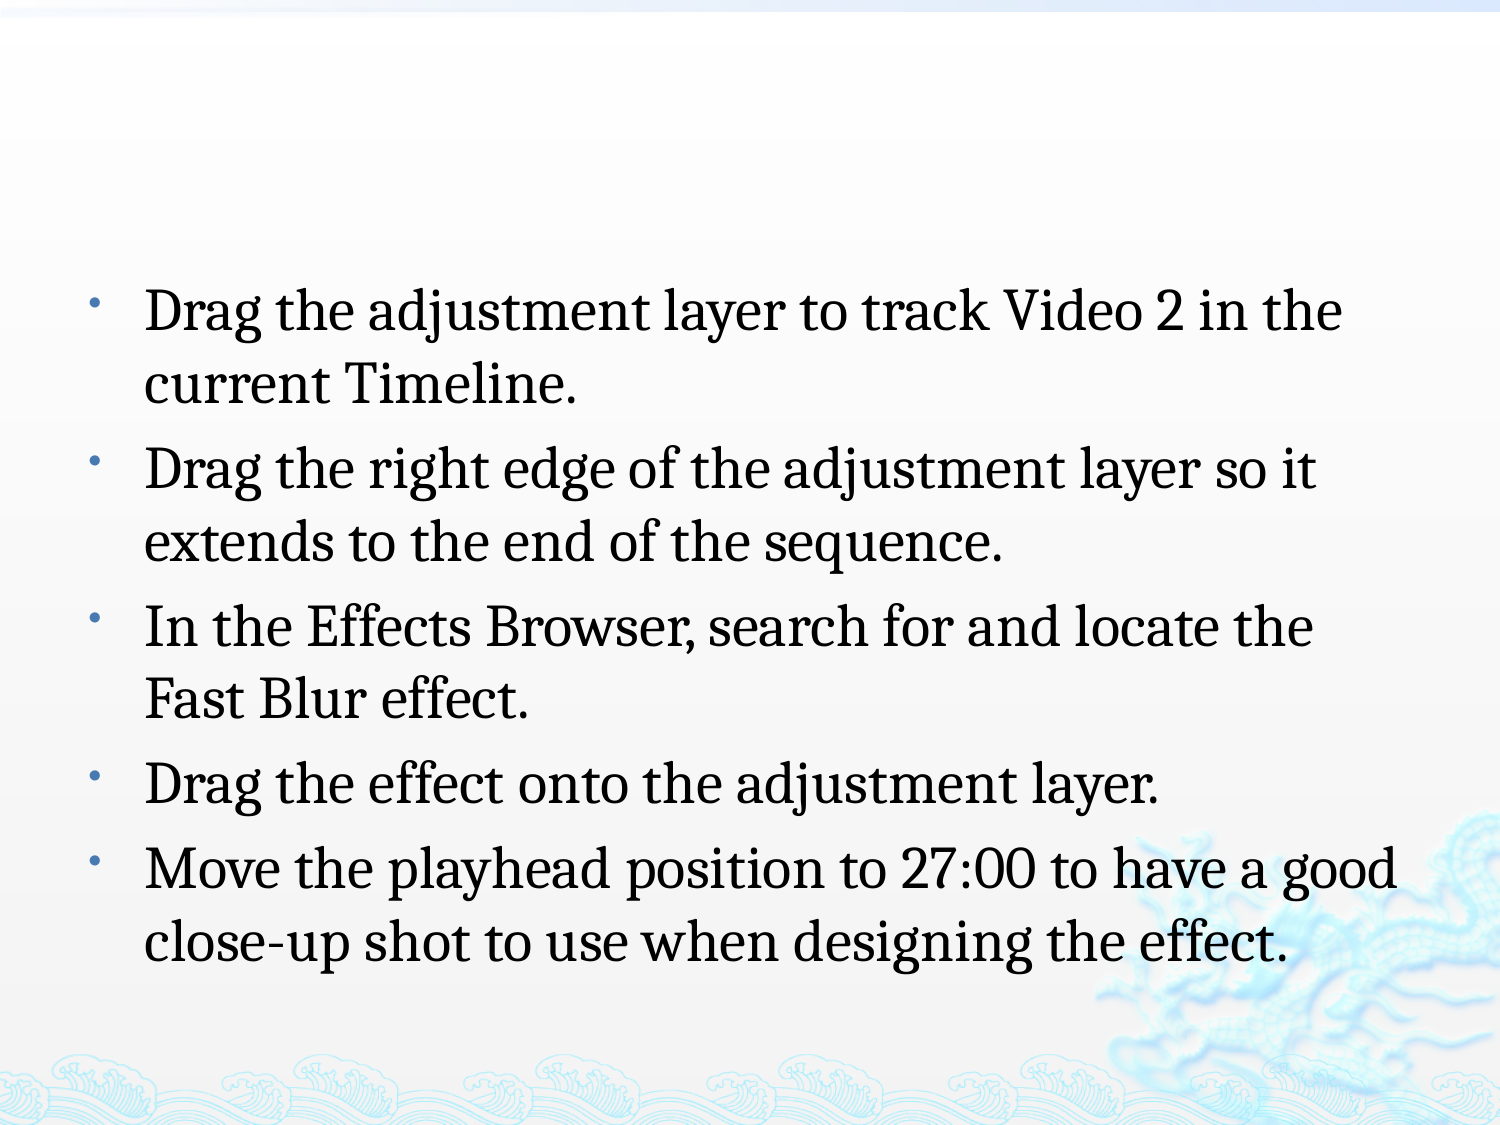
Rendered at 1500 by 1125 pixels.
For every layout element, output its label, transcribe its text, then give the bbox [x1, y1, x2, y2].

list Drag the adjustment layer to track Video 2 in the current Timeline. Drag the right edge of the adjustment layer so it extends to the end of the sequence. In the Effects Browser, search for and locate the Fast Blur effect. Drag the effect onto the adjustment layer. Move the playhead position to 27:00 to have a good close-up shot to use when designing the effect. [75, 262, 1425, 1005]
